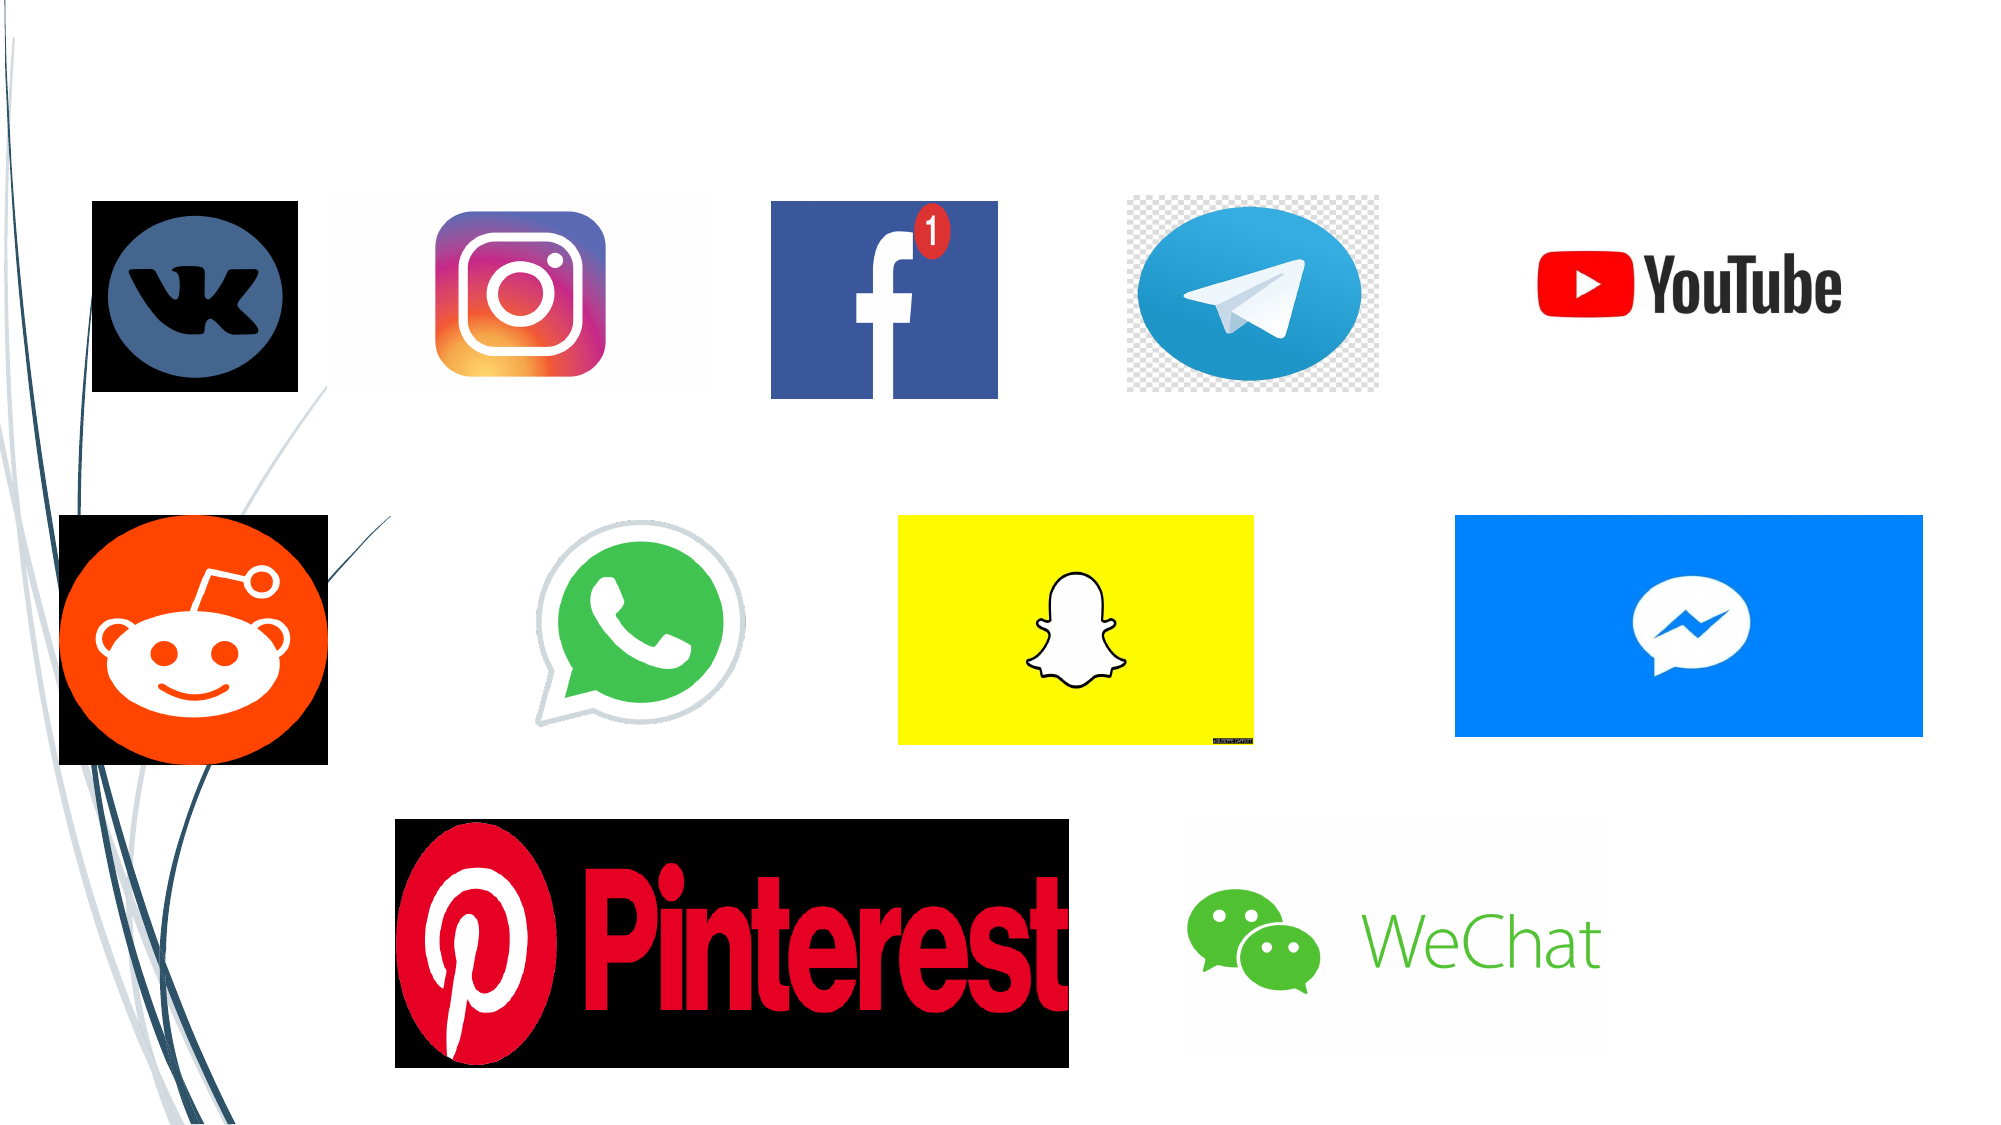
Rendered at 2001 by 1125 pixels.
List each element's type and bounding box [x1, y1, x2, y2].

picture [394, 819, 1069, 1068]
picture [770, 201, 999, 399]
picture [1455, 515, 1923, 737]
picture [59, 515, 328, 765]
picture [91, 201, 298, 393]
picture [326, 195, 714, 393]
picture [1183, 819, 1605, 1051]
picture [1127, 112, 1999, 456]
picture [898, 515, 1254, 745]
picture [514, 499, 767, 745]
